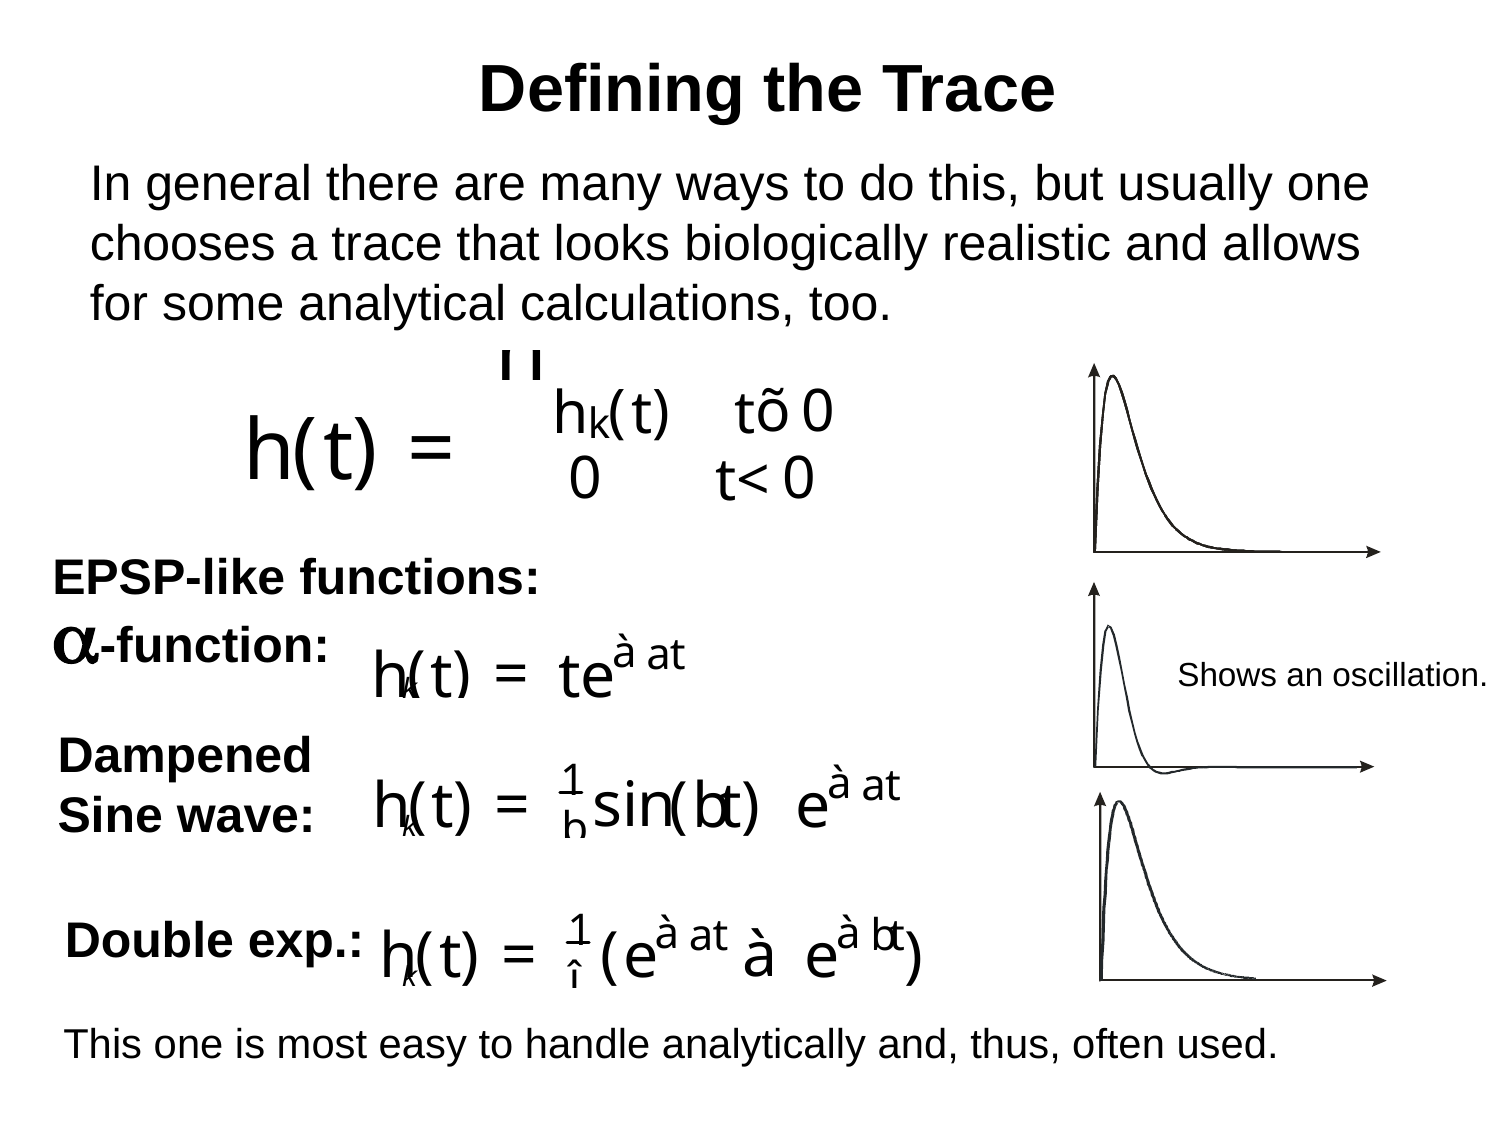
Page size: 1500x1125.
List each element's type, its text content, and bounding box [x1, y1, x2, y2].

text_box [1087, 581, 1376, 776]
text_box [374, 899, 933, 1001]
text_box Double exp.: [50, 899, 373, 975]
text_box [366, 623, 691, 713]
text_box In general there are many ways to do this, but usually one chooses a trace that looks biologically realistic and allows for some analytical calculations, too. [75, 142, 1403, 338]
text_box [1093, 791, 1388, 988]
text_box Shows an oscillation. [1379, 645, 1500, 701]
picture [237, 349, 838, 514]
text_box Defining the Trace [464, 37, 1072, 133]
text_box This one is most easy to handle analytically and, thus, often used. [48, 1009, 1294, 1075]
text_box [1087, 362, 1382, 560]
text_box a-function: [37, 579, 346, 685]
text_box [367, 749, 906, 851]
text_box EPSP-like functions: [37, 537, 557, 613]
text_box Dampened Sine wave: [42, 715, 332, 850]
